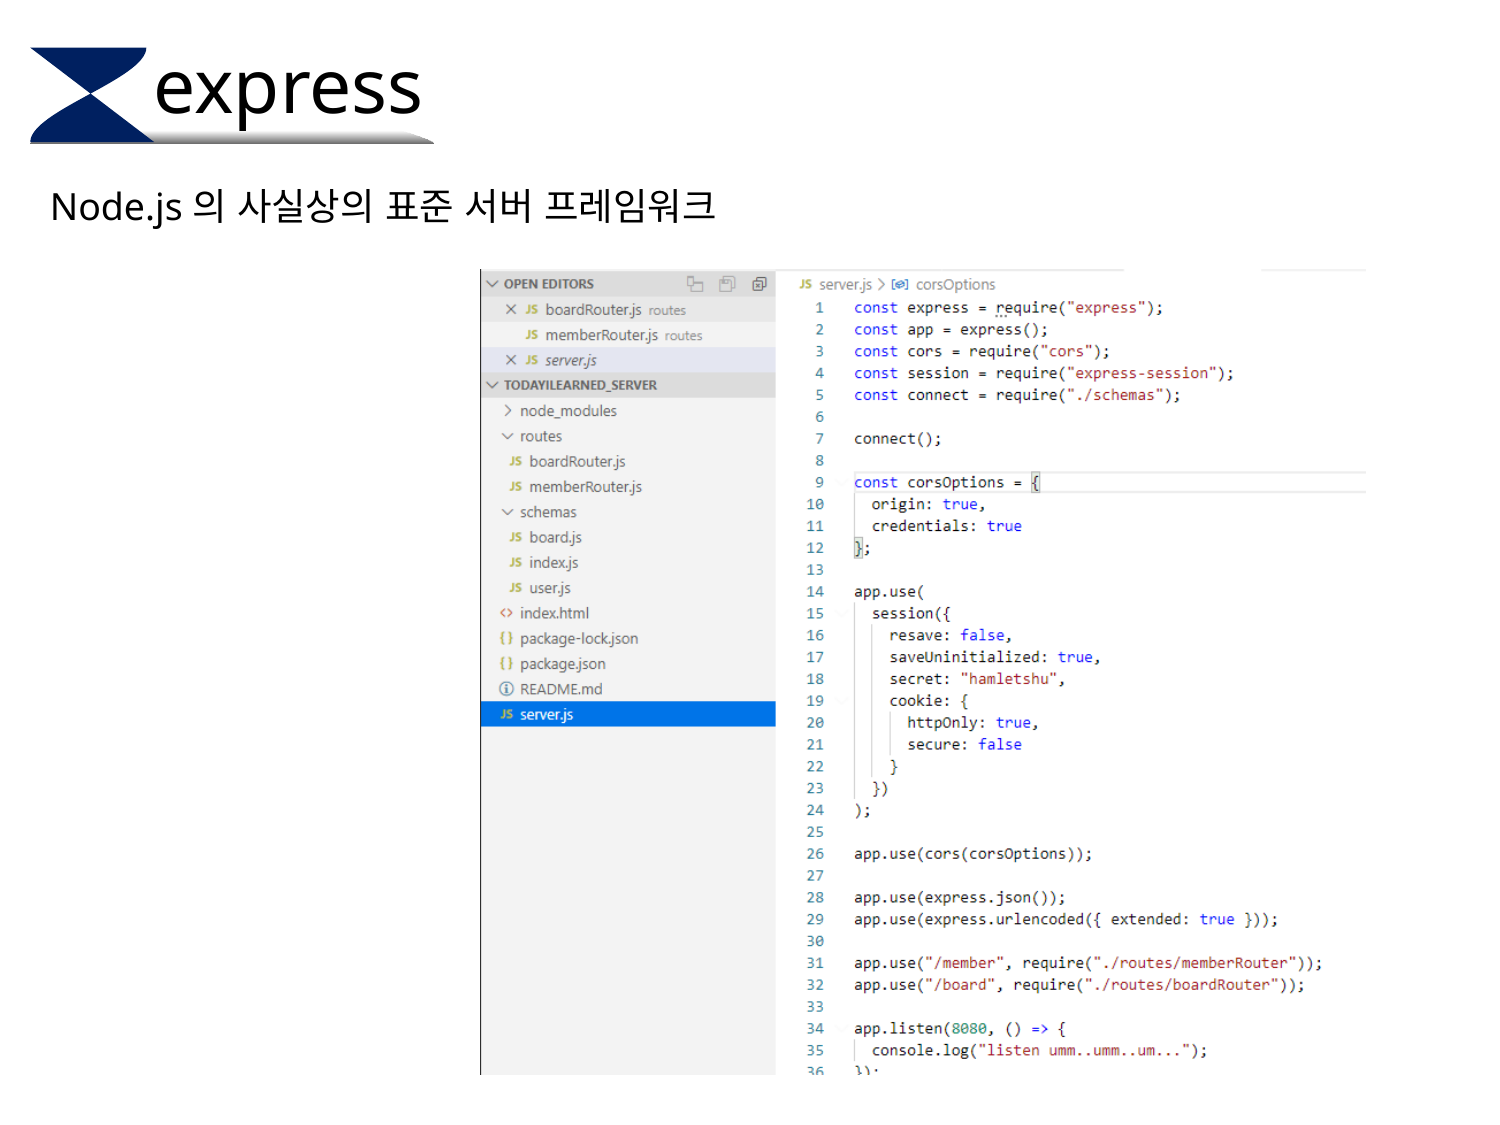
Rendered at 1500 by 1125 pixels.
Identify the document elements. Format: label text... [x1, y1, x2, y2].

picture [480, 269, 1366, 1076]
text_box Node.js의 사실상의 표준 서버 프레임워크 [35, 175, 1477, 236]
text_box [29, 30, 434, 144]
